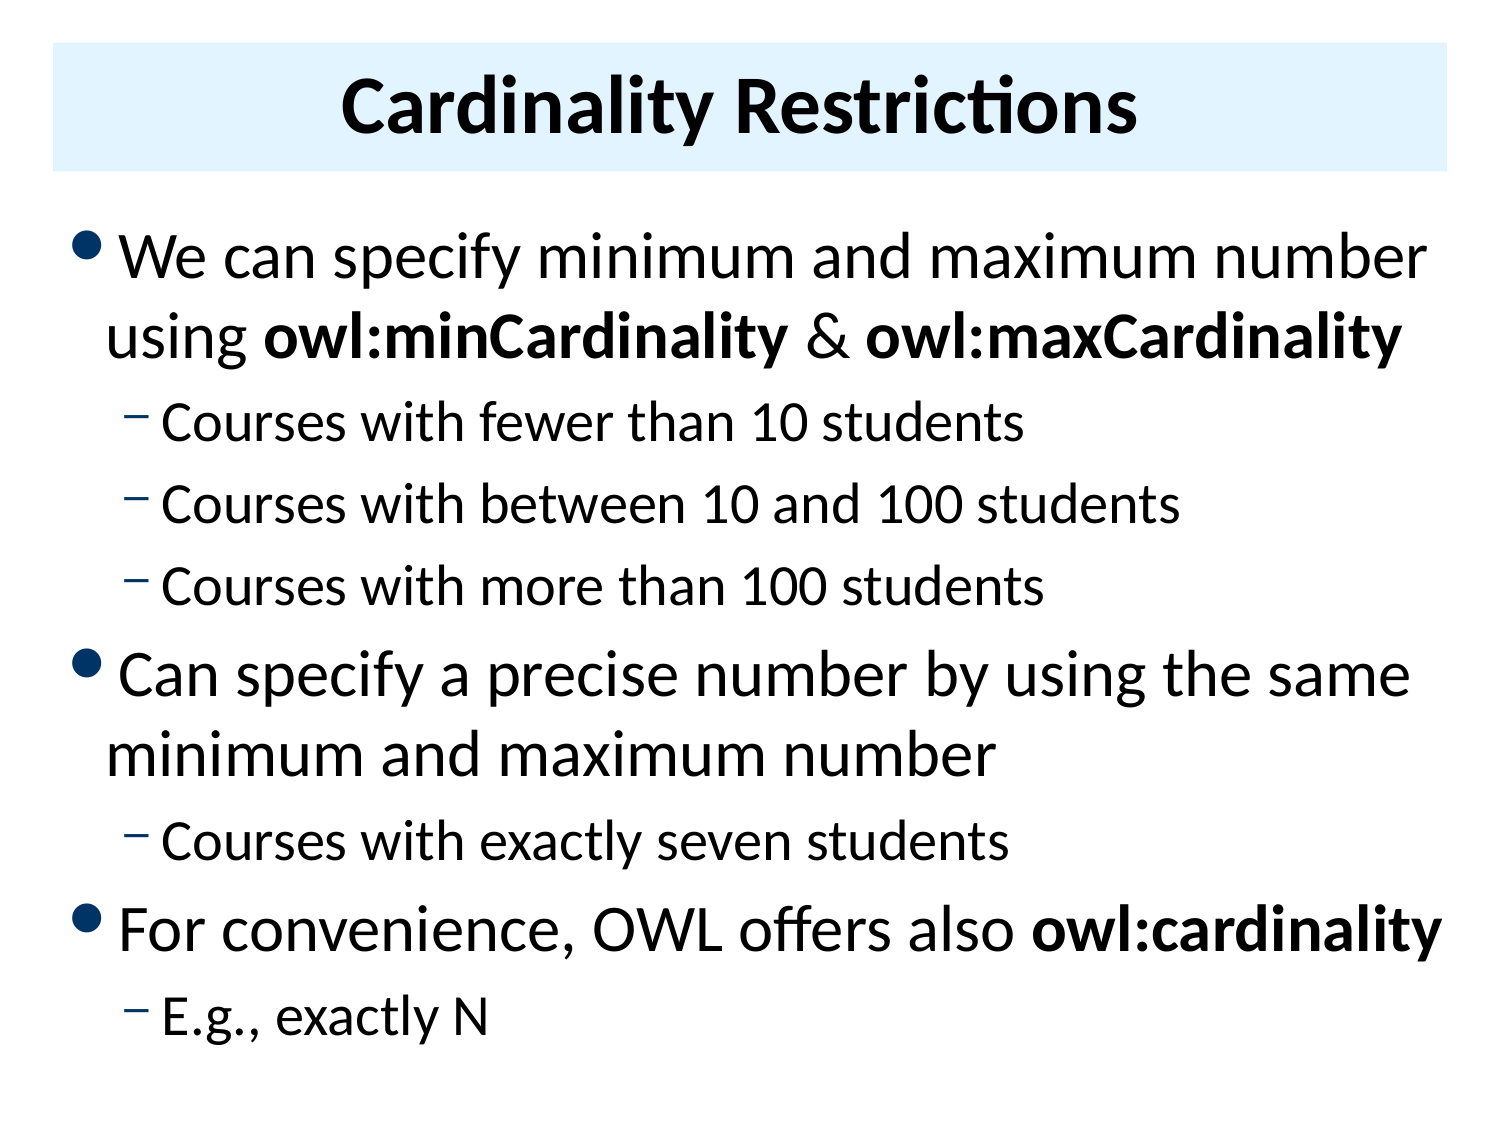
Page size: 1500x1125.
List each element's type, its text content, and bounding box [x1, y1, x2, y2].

list We can specify minimum and maximum number using owl:minCardinality & owl:maxCardinality Courses with fewer than 10 students Courses with between 10 and 100 students Courses with more than 100 students Can specify a precise number by using the same minimum and maximum number Courses with exactly seven students For convenience, OWL offers also owl:cardinality E.g., exactly N [53, 204, 1479, 945]
title Cardinality Restrictions [53, 42, 1447, 172]
